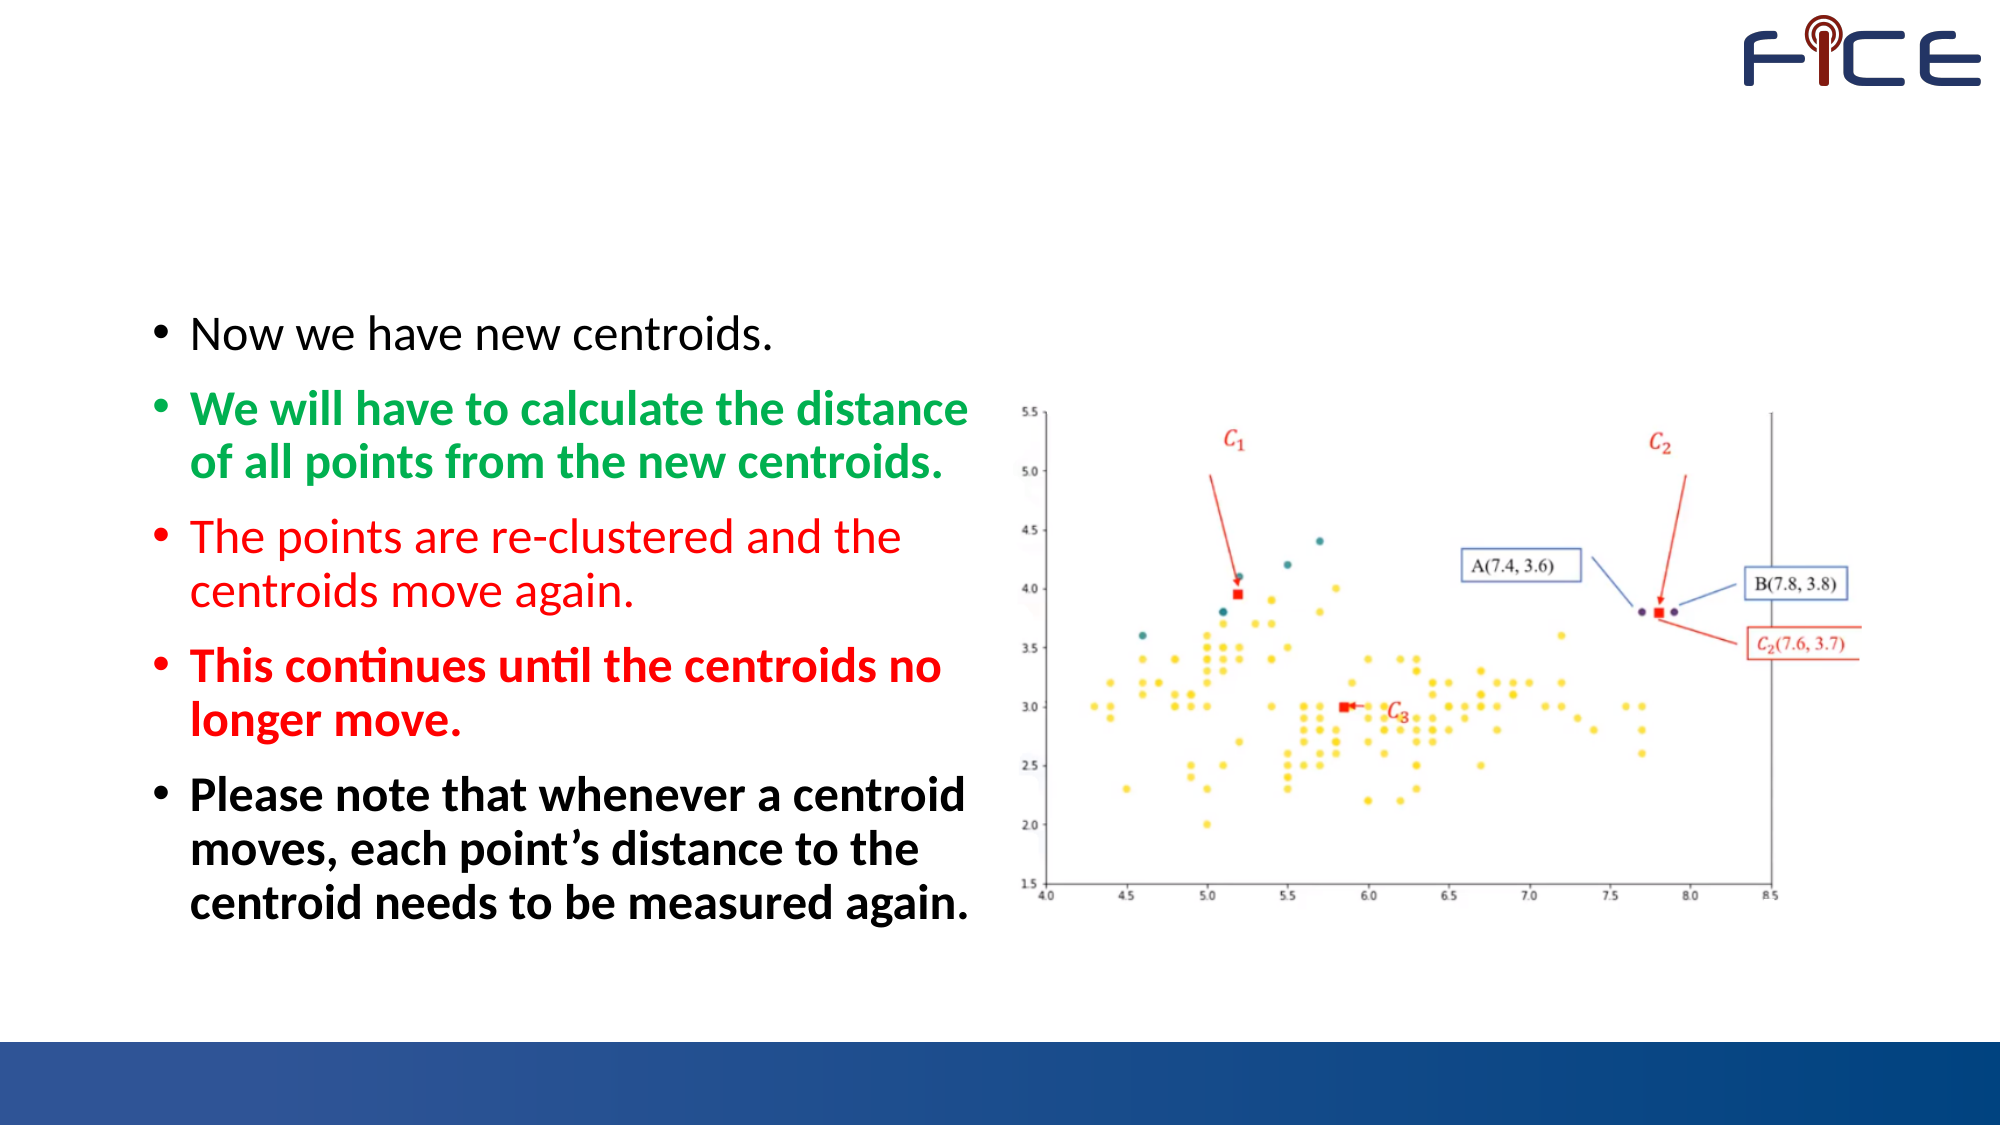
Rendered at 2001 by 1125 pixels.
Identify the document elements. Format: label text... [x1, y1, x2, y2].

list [1012, 400, 1863, 913]
picture [1744, 15, 1981, 86]
list Now we have new centroids. We will have to calculate the distance of all points from the new centroids. The points are re-clustered and the centroids move again. This continues until the centroids no longer move. Please note that whenever a centroid moves, each point’s distance to the centroid needs to be measured again. [137, 299, 988, 1014]
